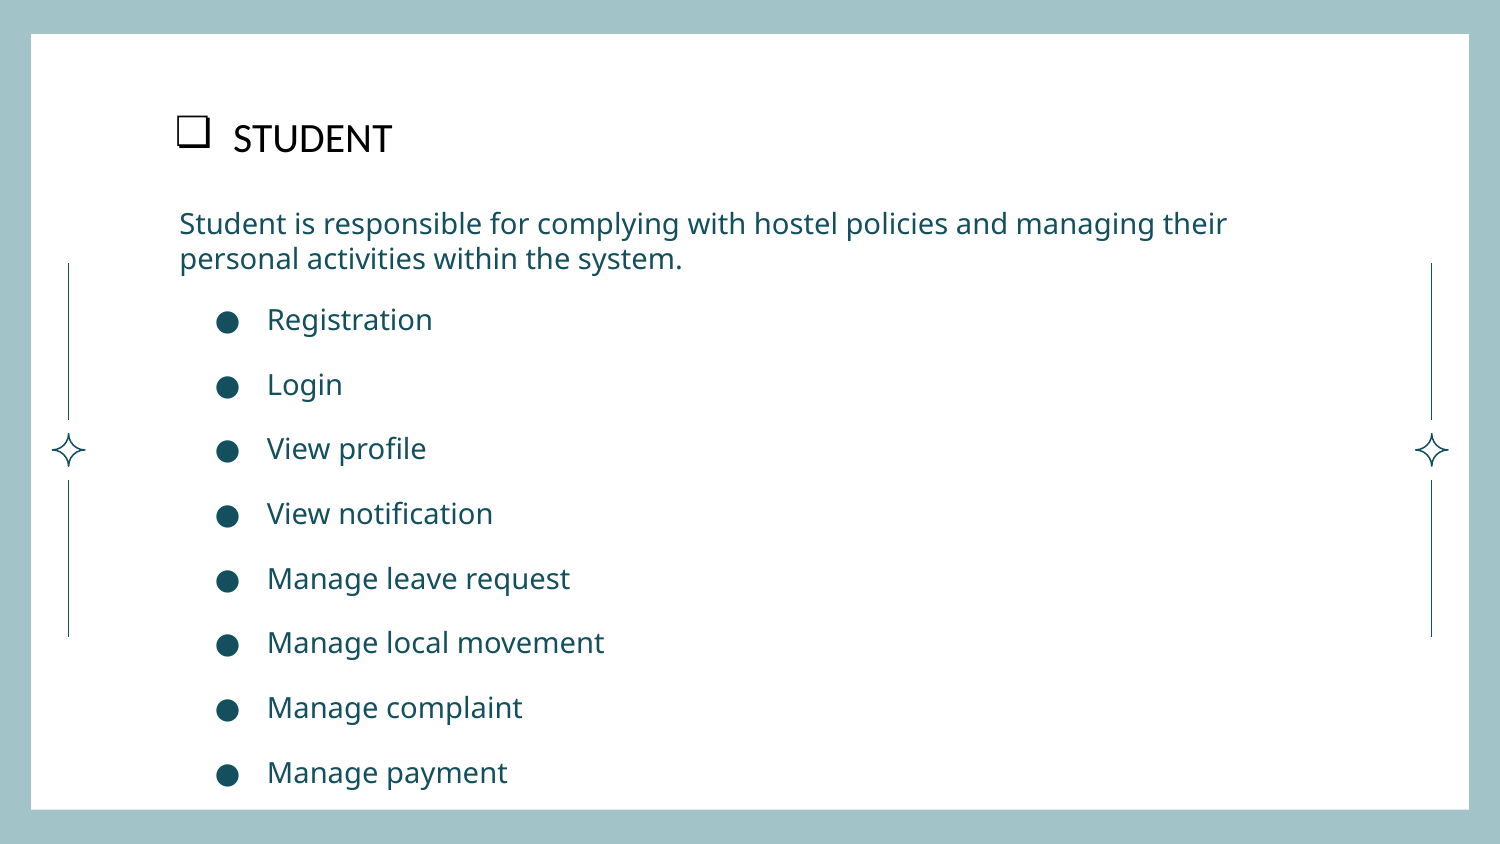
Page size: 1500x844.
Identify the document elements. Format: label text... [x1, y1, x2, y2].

list Student is responsible for complying with hostel policies and managing their personal activities within the system. [164, 190, 1345, 270]
title STUDENT [143, 96, 1357, 191]
list Registration Login View profile View notification Manage leave request Manage local movement Manage complaint Manage payment [176, 290, 1357, 809]
